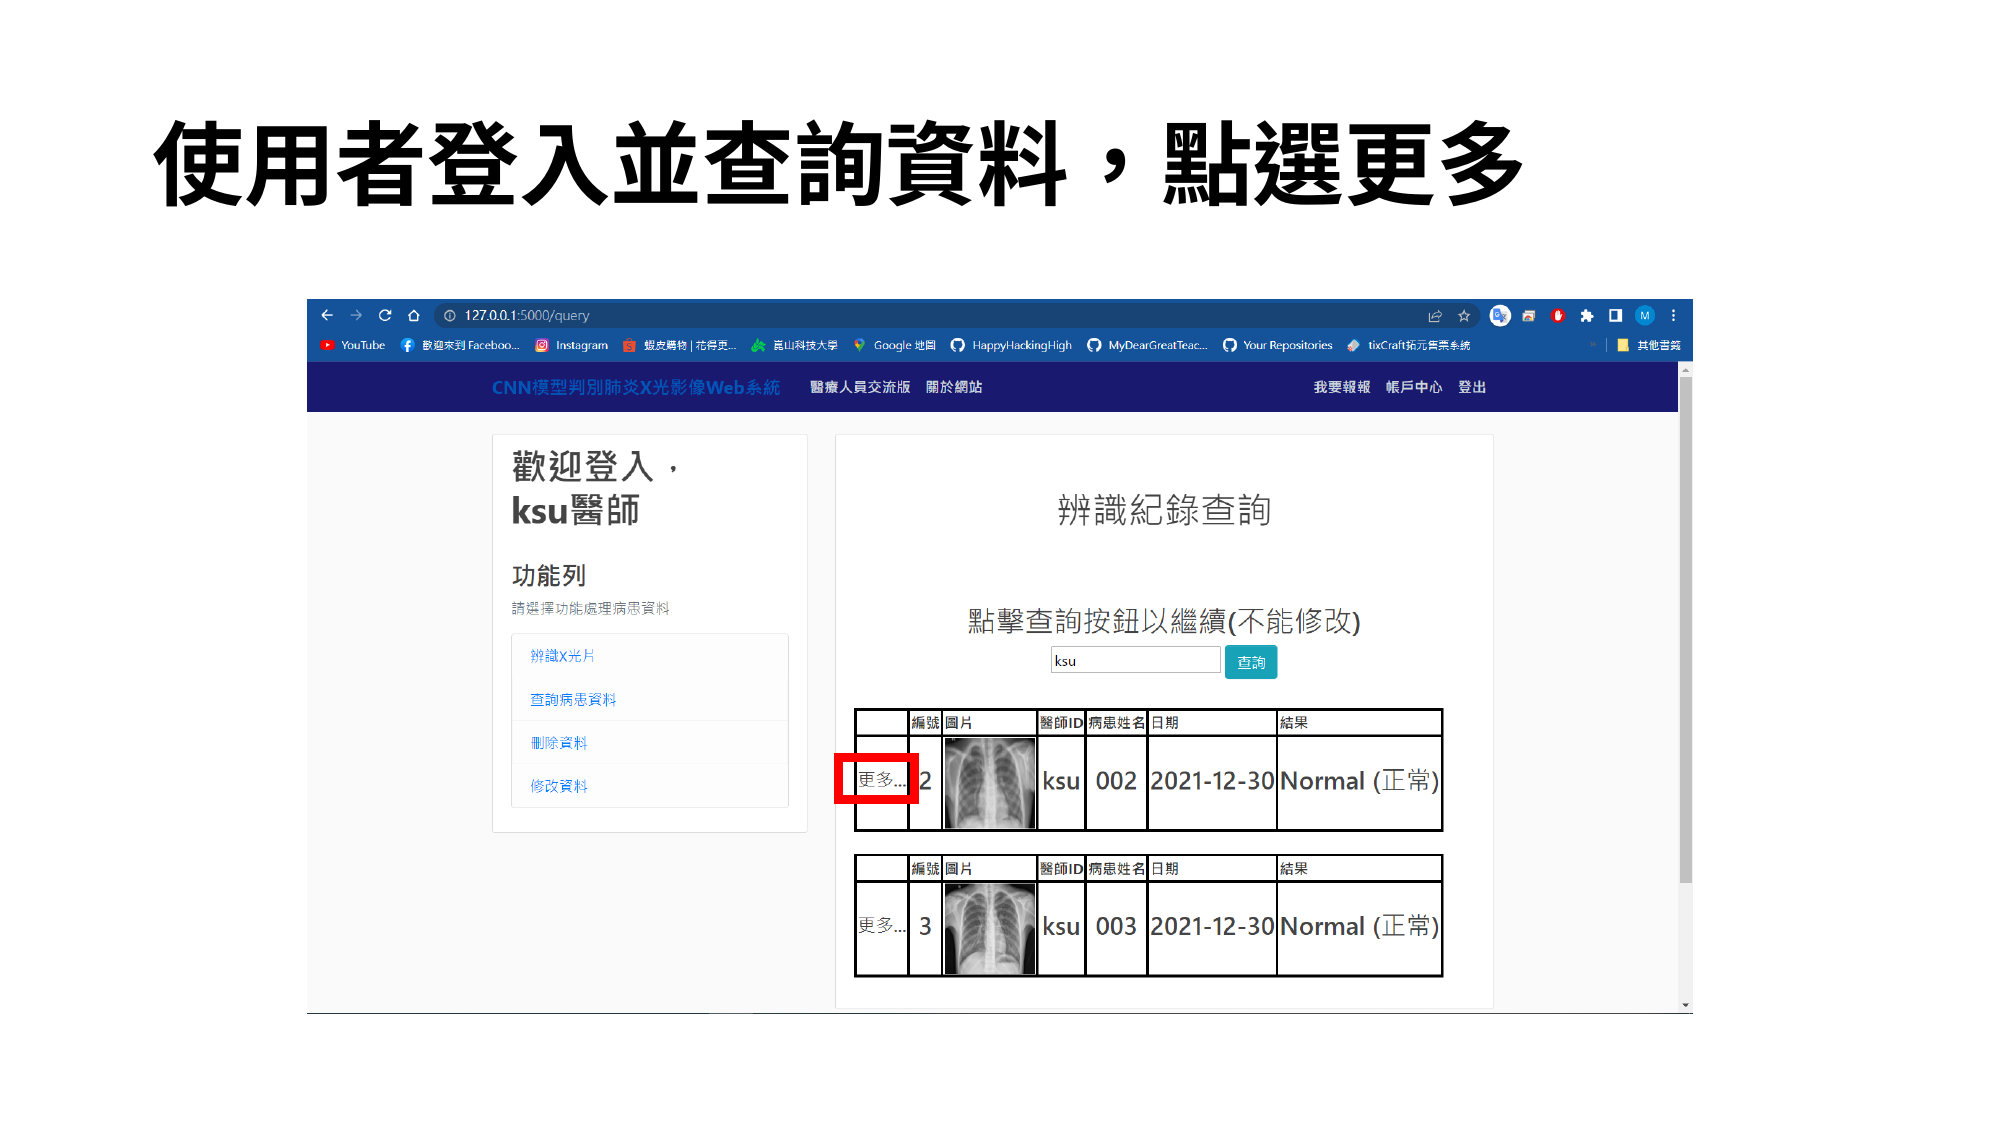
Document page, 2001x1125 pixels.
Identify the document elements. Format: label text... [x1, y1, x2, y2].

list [307, 299, 1693, 1014]
title 使用者登入並查詢資料，點選更多 [137, 59, 1863, 278]
